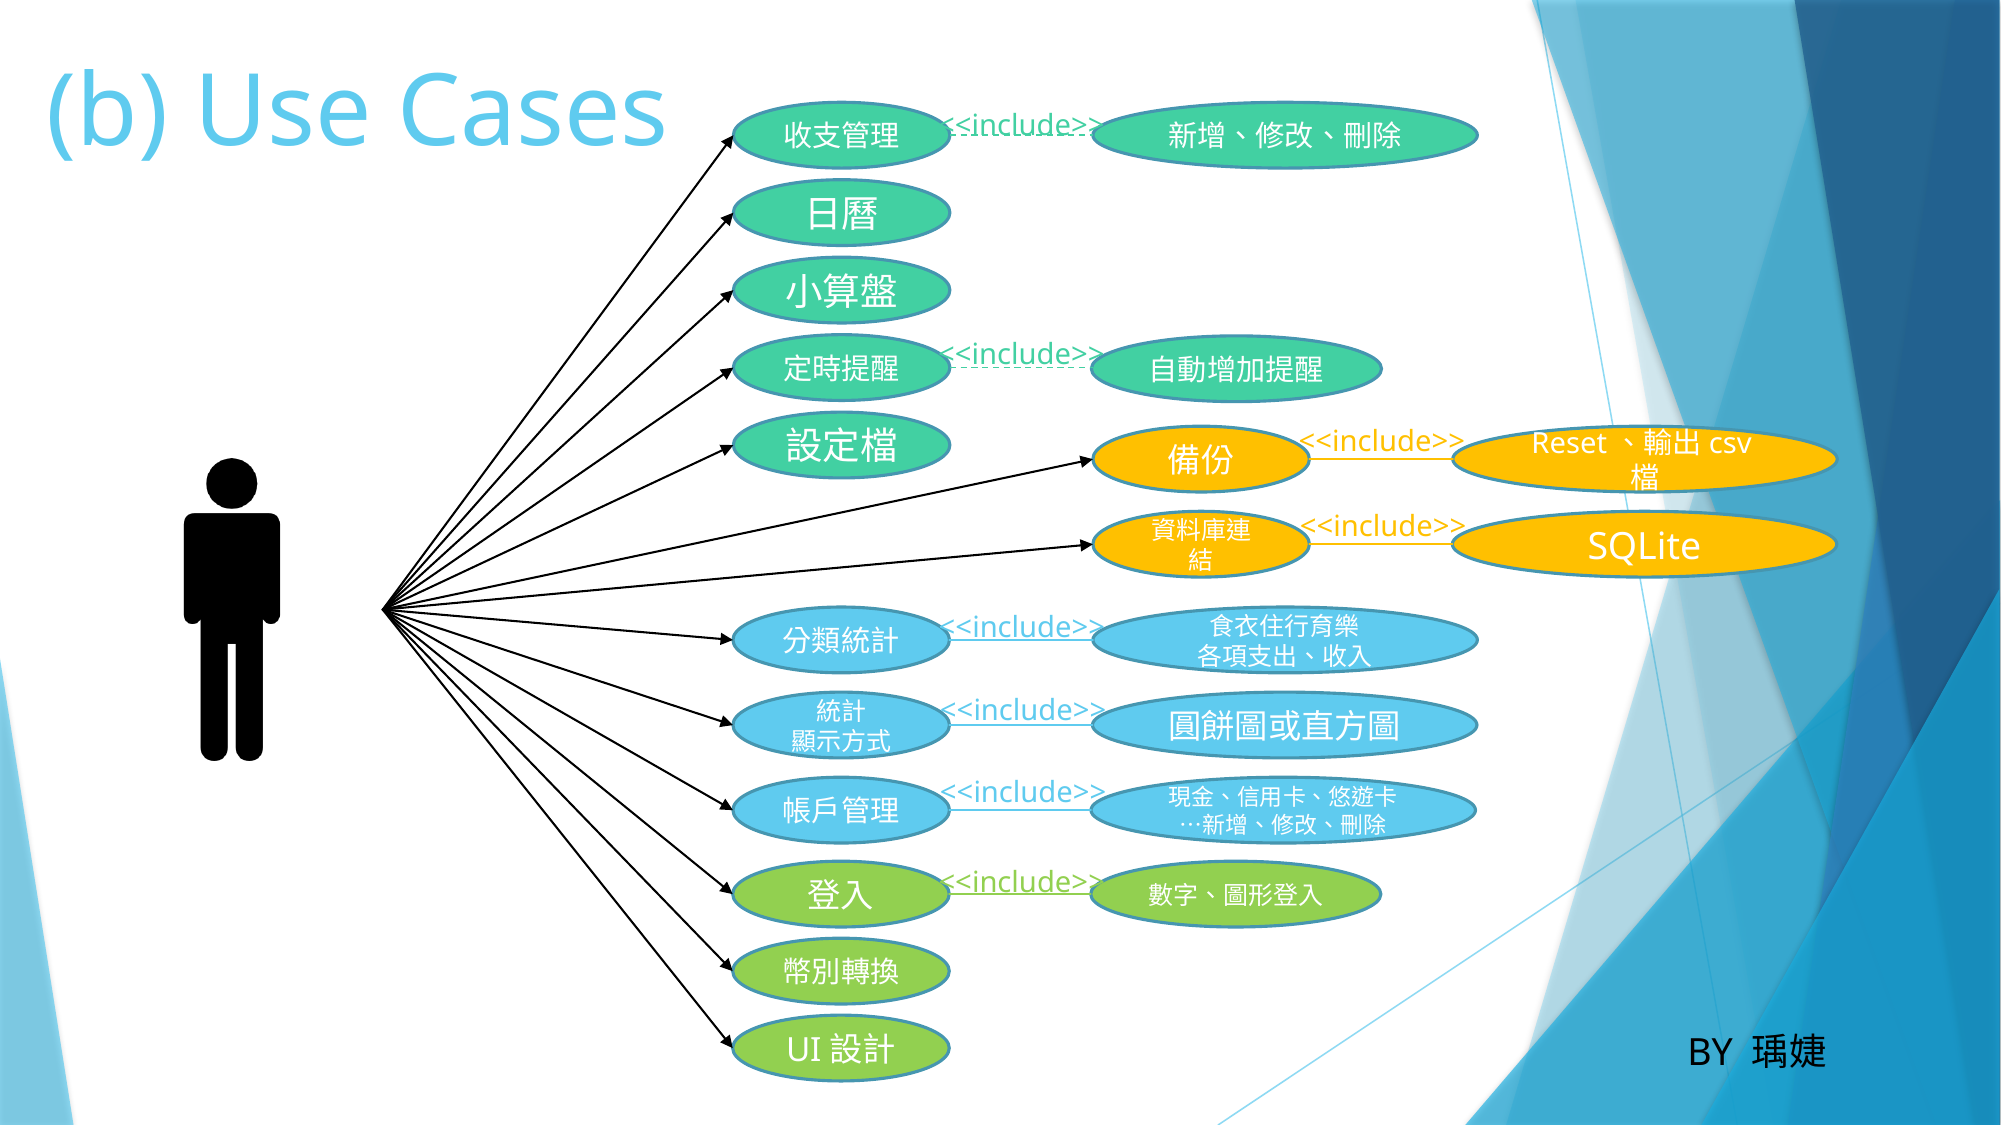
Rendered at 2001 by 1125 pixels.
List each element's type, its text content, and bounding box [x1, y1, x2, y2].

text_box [382, 543, 1094, 611]
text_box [382, 212, 734, 289]
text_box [382, 609, 734, 1049]
title (b) Use Cases [31, 37, 1443, 255]
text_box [382, 289, 734, 367]
picture [80, 458, 382, 762]
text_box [382, 444, 734, 458]
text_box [382, 134, 734, 212]
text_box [382, 458, 1094, 543]
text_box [732, 98, 1838, 1082]
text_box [382, 367, 734, 444]
